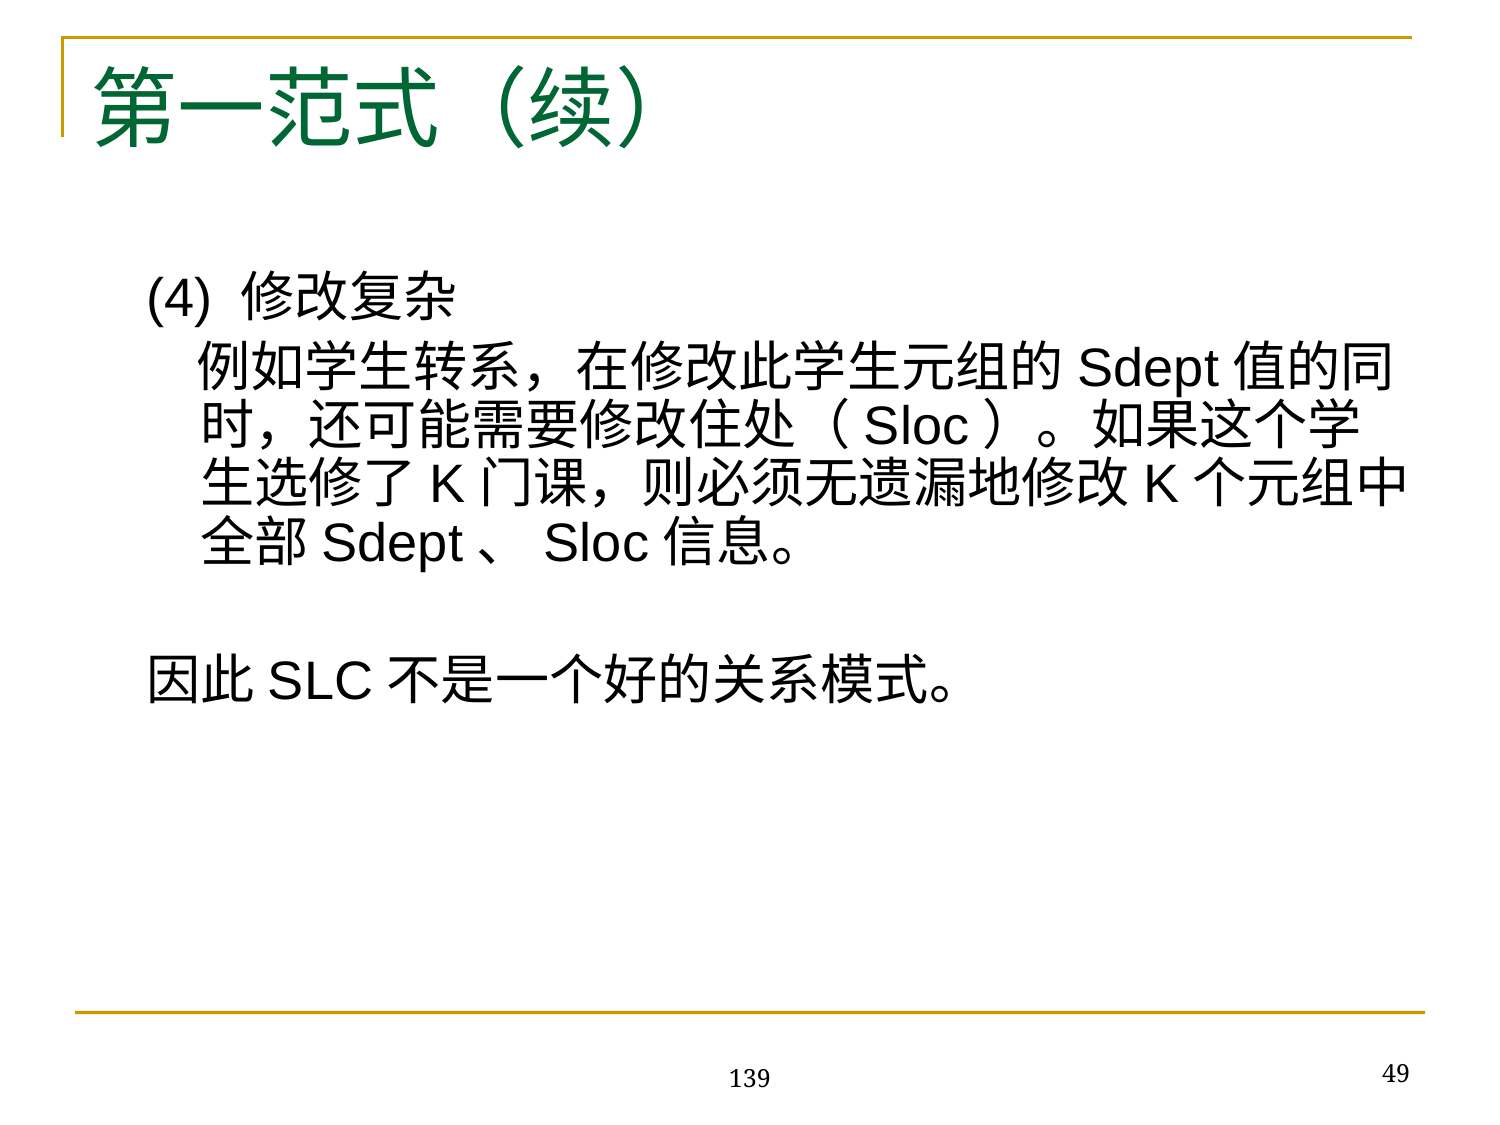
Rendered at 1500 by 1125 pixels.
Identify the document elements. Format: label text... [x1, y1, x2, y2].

title 第一范式（续） [75, 45, 1425, 233]
slide_number 49 [1074, 1024, 1425, 1100]
list (4) 修改复杂 例如学生转系，在修改此学生元组的Sdept值的同时，还可能需要修改住处（Sloc）。如果这个学生选修了K门课，则必须无遗漏地修改K个元组中全部Sdept、Sloc信息。 因此SLC不是一个好的关系模式。 [75, 262, 1425, 1006]
footer 139 [512, 1025, 988, 1100]
